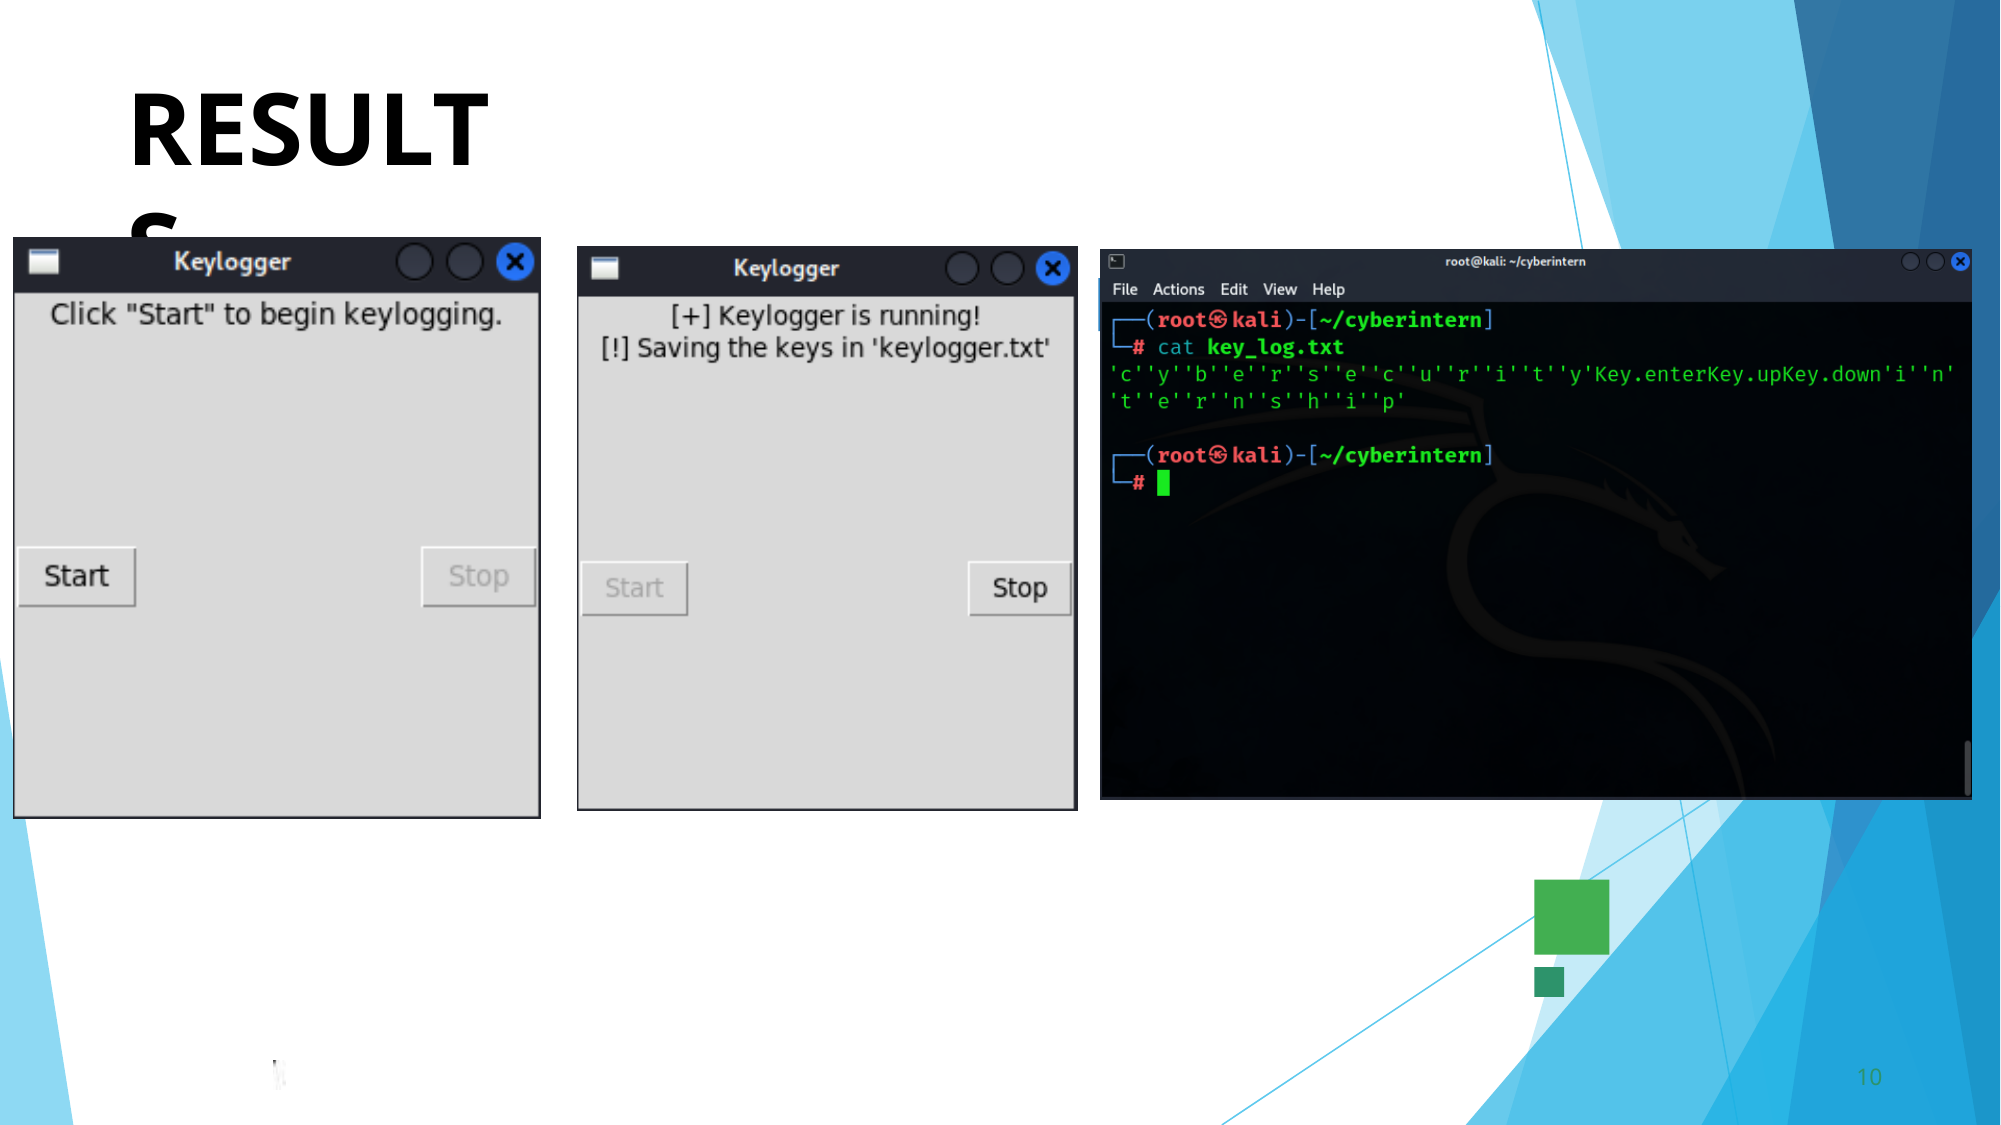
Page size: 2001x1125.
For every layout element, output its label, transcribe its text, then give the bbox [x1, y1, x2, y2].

text_box ‹#› [1849, 1061, 1888, 1095]
picture [12, 237, 541, 820]
title RESULTS [123, 63, 524, 235]
text_box [1534, 879, 1610, 955]
text_box [1534, 967, 1565, 997]
picture [273, 1060, 287, 1091]
picture [1099, 249, 1972, 801]
picture [577, 245, 1078, 811]
